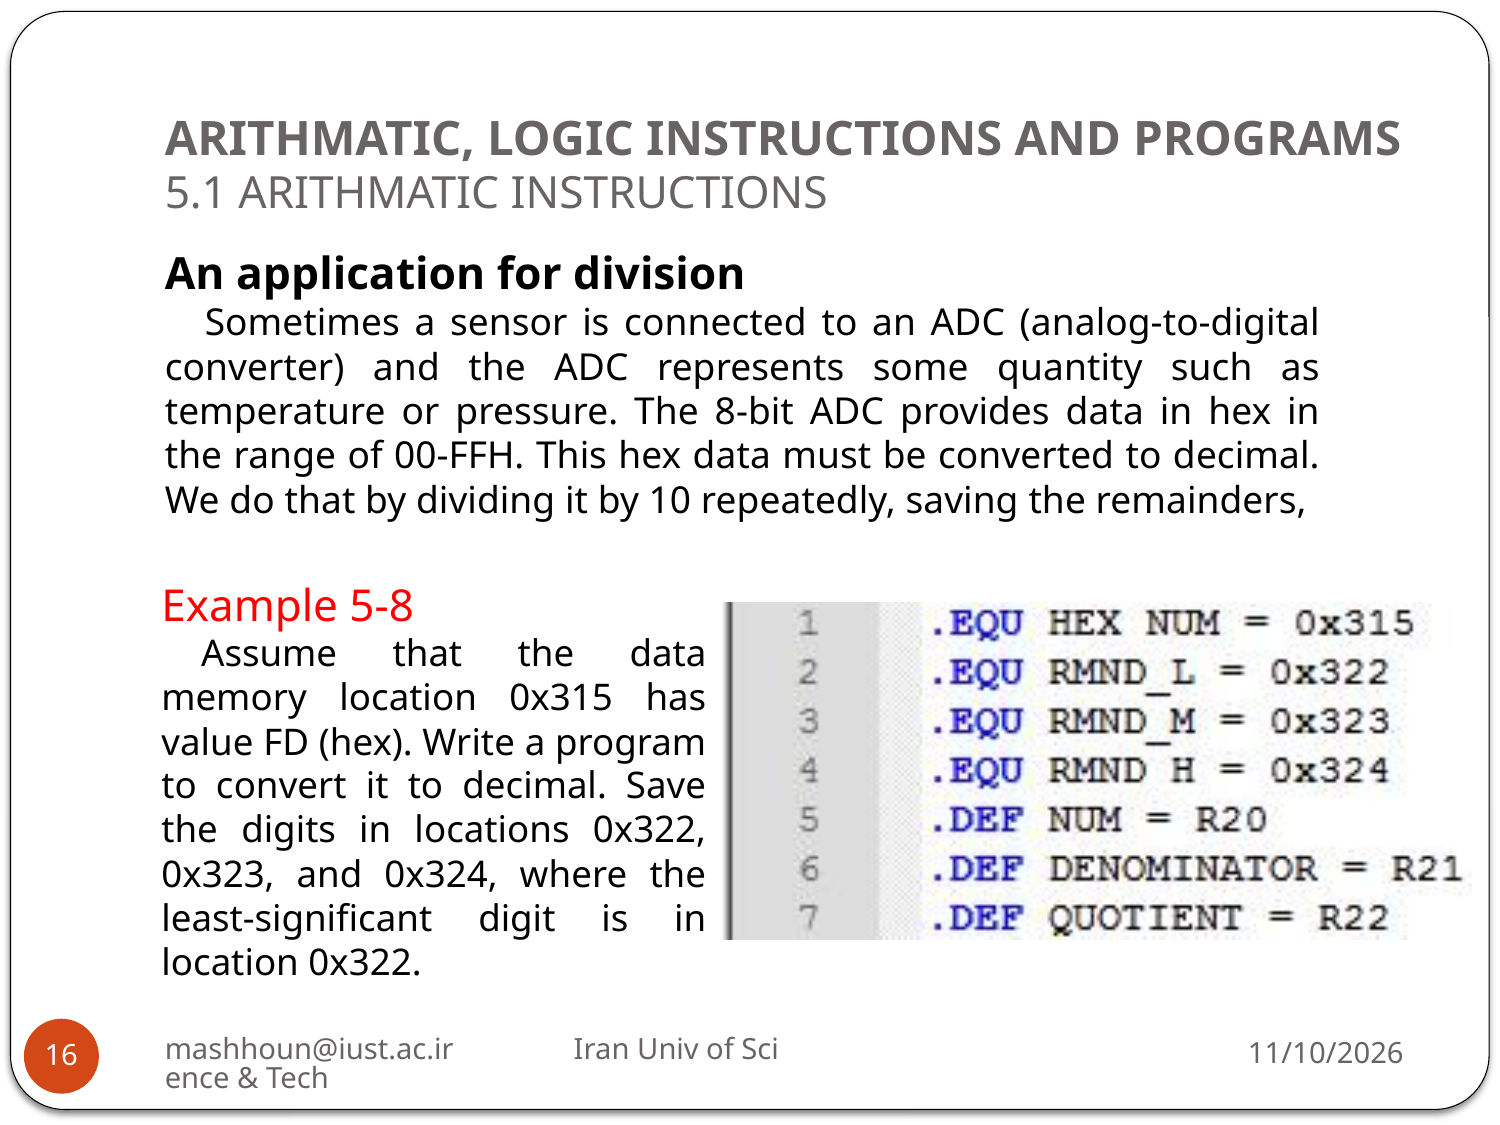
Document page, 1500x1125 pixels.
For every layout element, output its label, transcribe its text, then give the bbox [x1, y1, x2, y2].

footer mashhoun@iust.ac.ir Iran Univ of Science & Tech [150, 1012, 800, 1088]
list An application for division Sometimes a sensor is connected to an ADC (analog-to-digital converter) and the ADC represents some quantity such as temperature or pressure. The 8-bit ADC provides data in hex in the range of 00-FFH. This hex data must be converted to decimal. We do that by dividing it by 10 repeatedly, saving the remainders, [150, 237, 1336, 563]
slide_number 16 [23, 1018, 99, 1094]
text_box Example 5-8 Assume that the data memory location 0x315 has value FD (hex). Write a program to convert it to decimal. Save the digits in locations 0x322, 0x323, and 0x324, where the least-significant digit is in location 0x322. [146, 569, 722, 1019]
picture [721, 602, 1472, 940]
title ARITHMATIC, LOGIC INSTRUCTIONS AND PROGRAMS 5.1 ARITHMATIC INSTRUCTIONS [150, 45, 1425, 233]
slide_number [1012, 1015, 1419, 1094]
